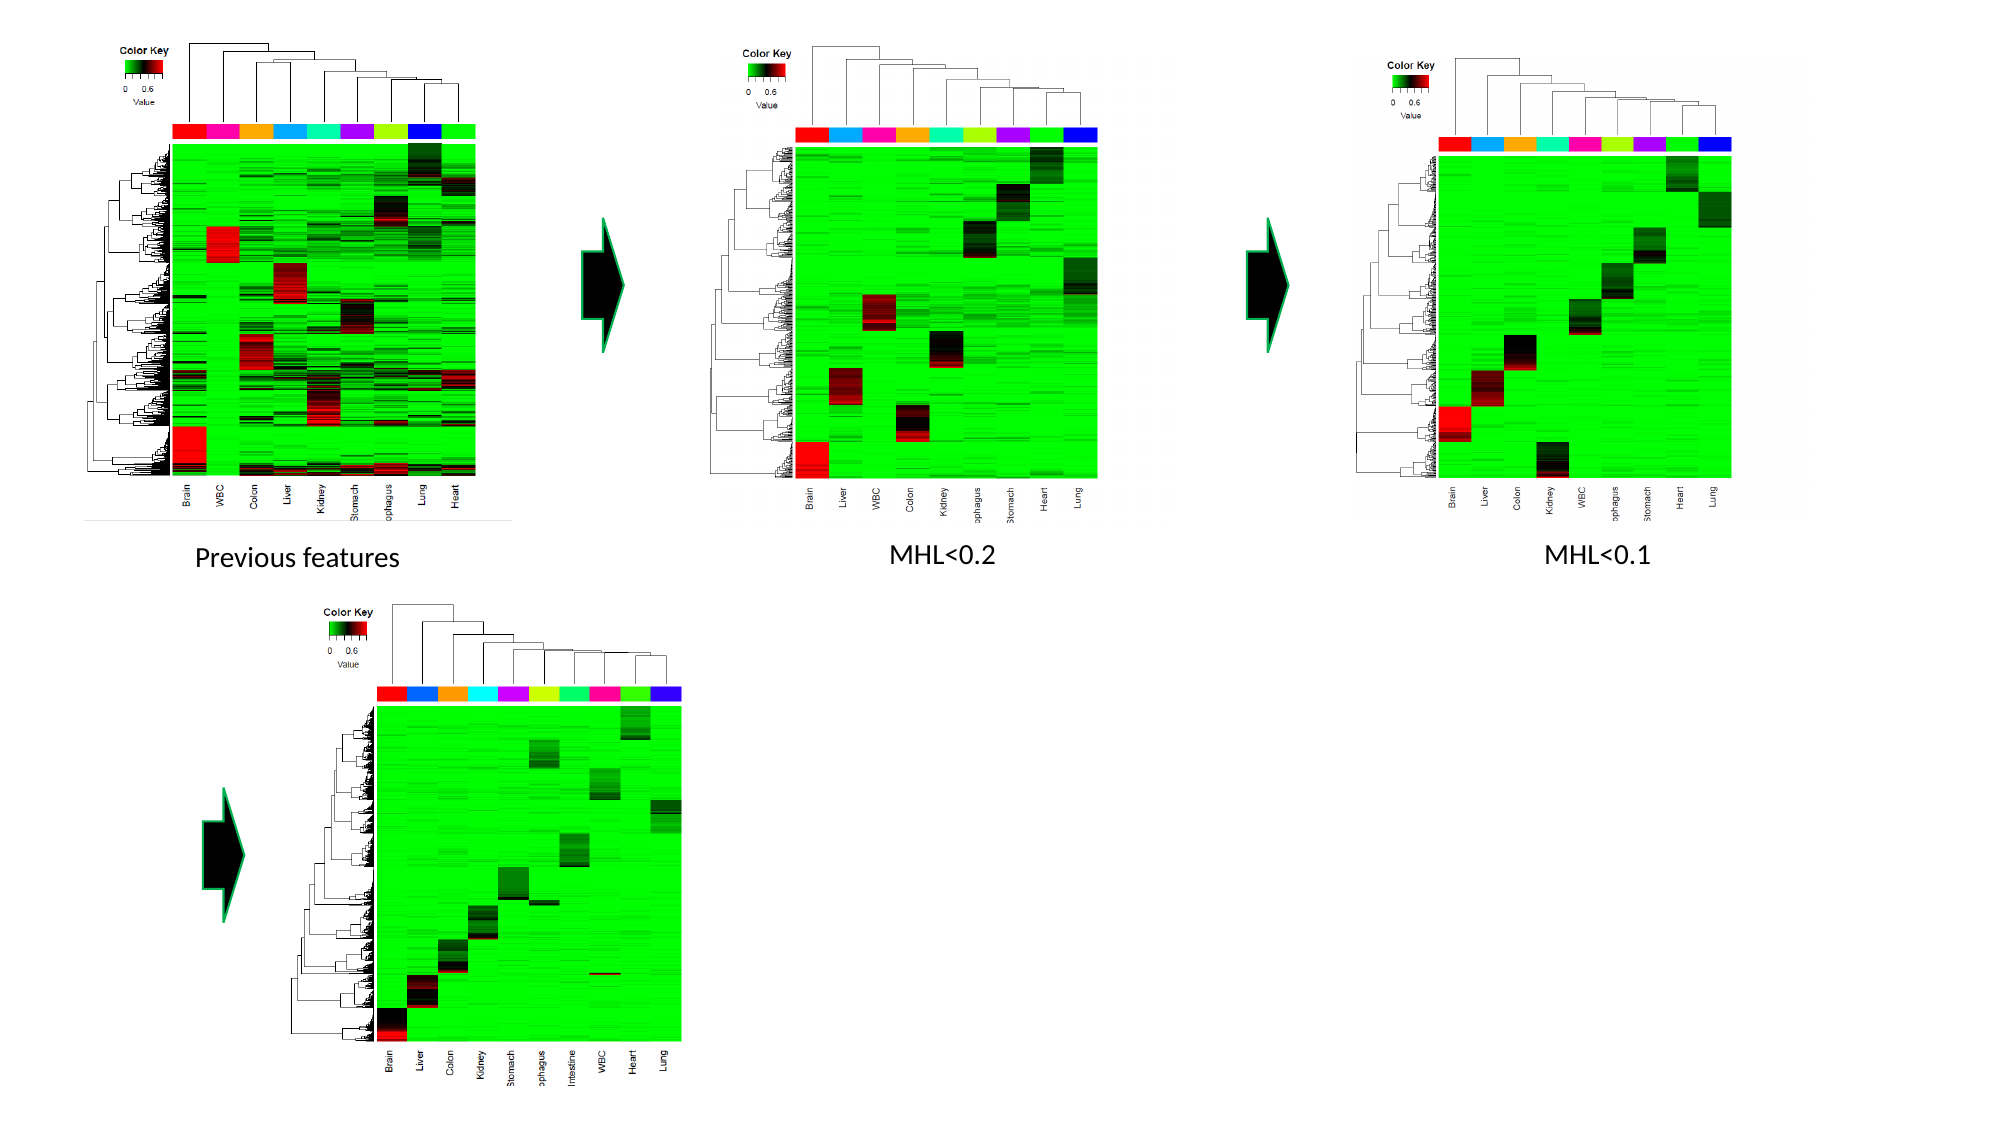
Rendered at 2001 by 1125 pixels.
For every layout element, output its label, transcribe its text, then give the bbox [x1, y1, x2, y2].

text_box MHL<0.1 [1529, 527, 1678, 578]
picture [1354, 57, 1810, 521]
text_box MHL<0.2 [874, 527, 1023, 578]
text_box [1245, 217, 1290, 354]
text_box Previous features [180, 530, 441, 581]
picture [289, 603, 734, 1086]
picture [709, 45, 1172, 523]
text_box [201, 787, 246, 923]
text_box [581, 217, 625, 354]
picture [84, 41, 512, 521]
